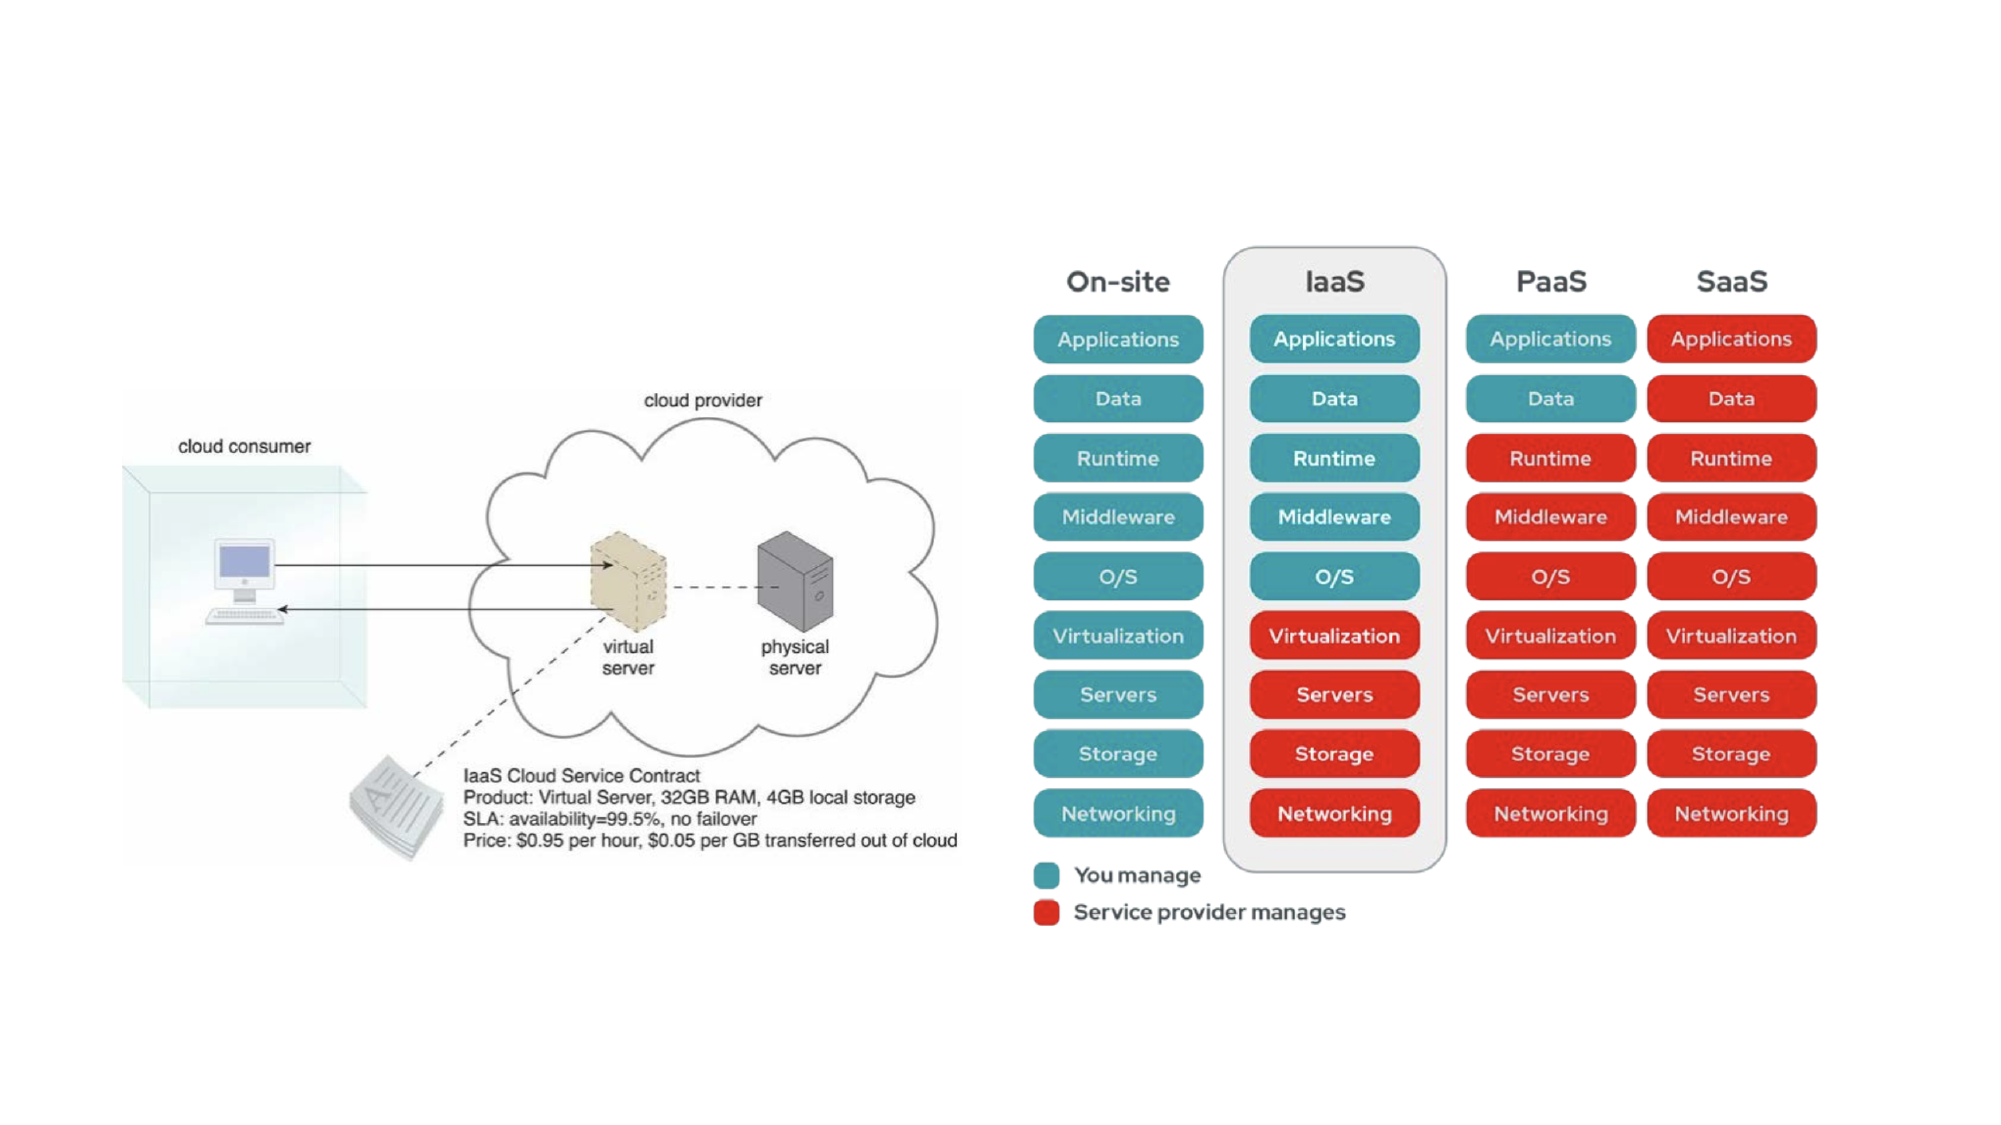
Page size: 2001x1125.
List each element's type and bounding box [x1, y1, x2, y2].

picture [122, 341, 975, 886]
picture [999, 225, 1839, 945]
